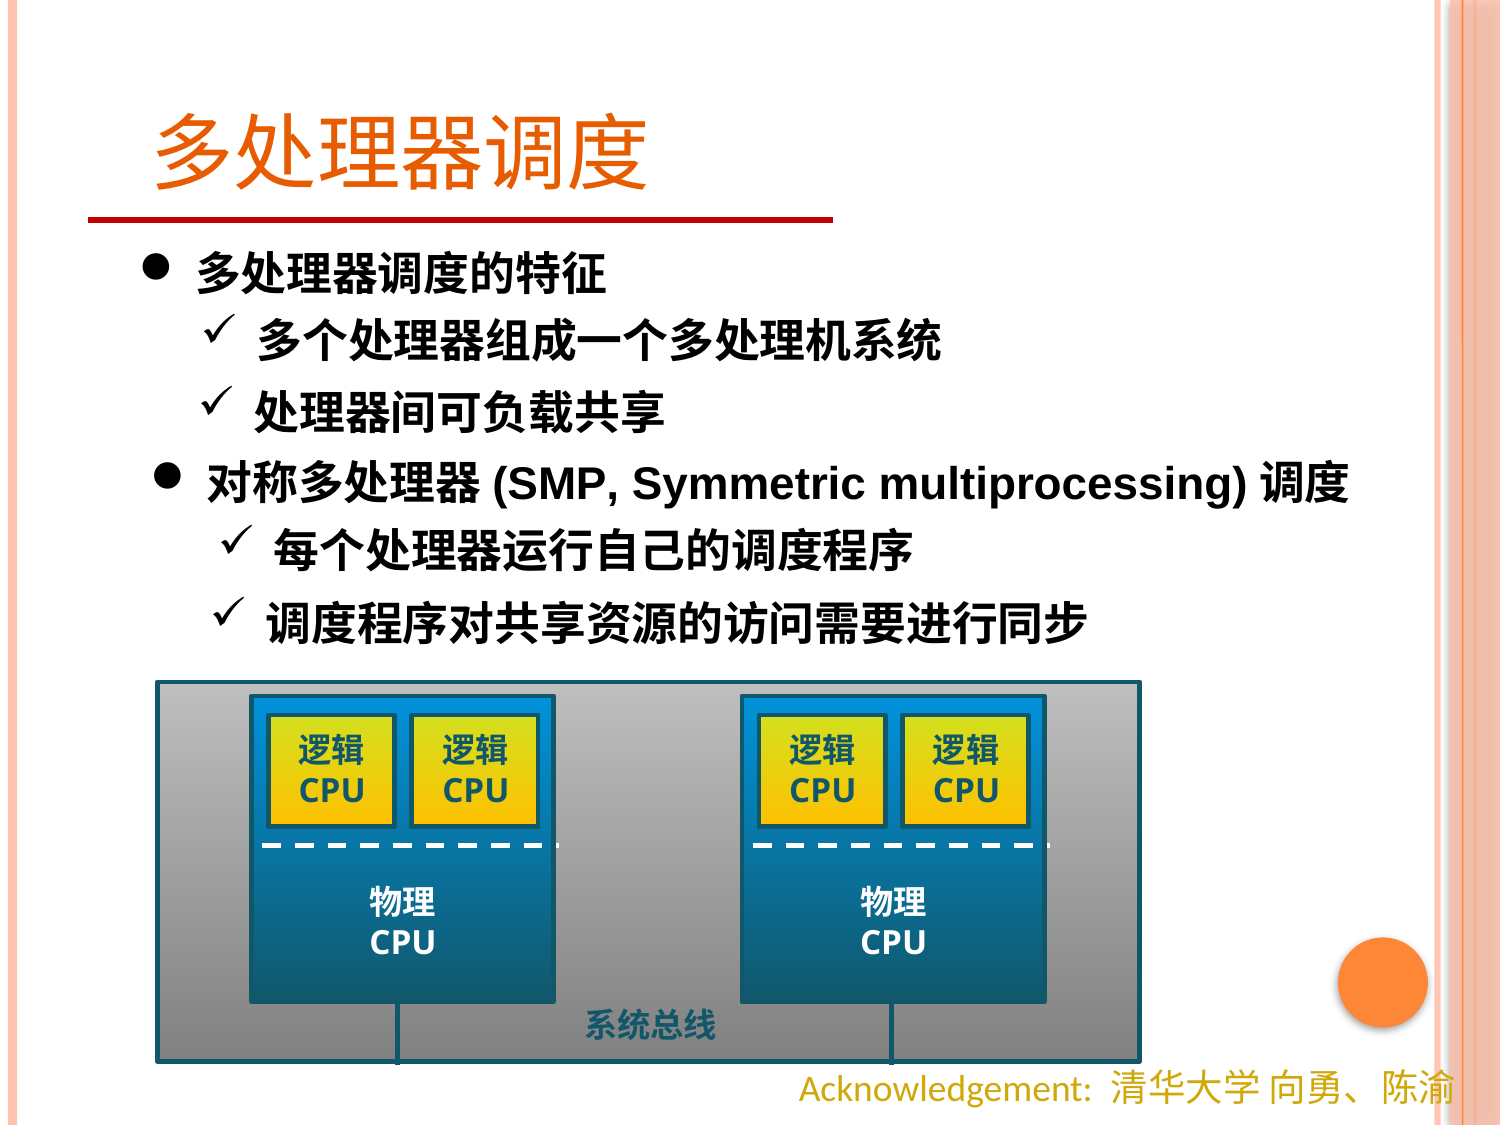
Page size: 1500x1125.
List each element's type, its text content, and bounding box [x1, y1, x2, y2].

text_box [156, 681, 1141, 1083]
text_box Acknowledgement: 清华大学 向勇、陈渝 [784, 1057, 1472, 1117]
text_box 处理器间可负载共享 [183, 363, 775, 458]
text_box 调度程序对共享资源的访问需要进行同步 [194, 575, 1187, 669]
text_box 多个处理器组成一个多处理机系统 [185, 293, 1039, 385]
text_box 对称多处理器(SMP, Symmetric multiprocessing)调度 [135, 434, 1447, 529]
title 多处理器调度 [135, 45, 1366, 209]
text_box 多处理器调度的特征 [123, 225, 710, 320]
text_box 每个处理器运行自己的调度程序 [202, 505, 1024, 575]
